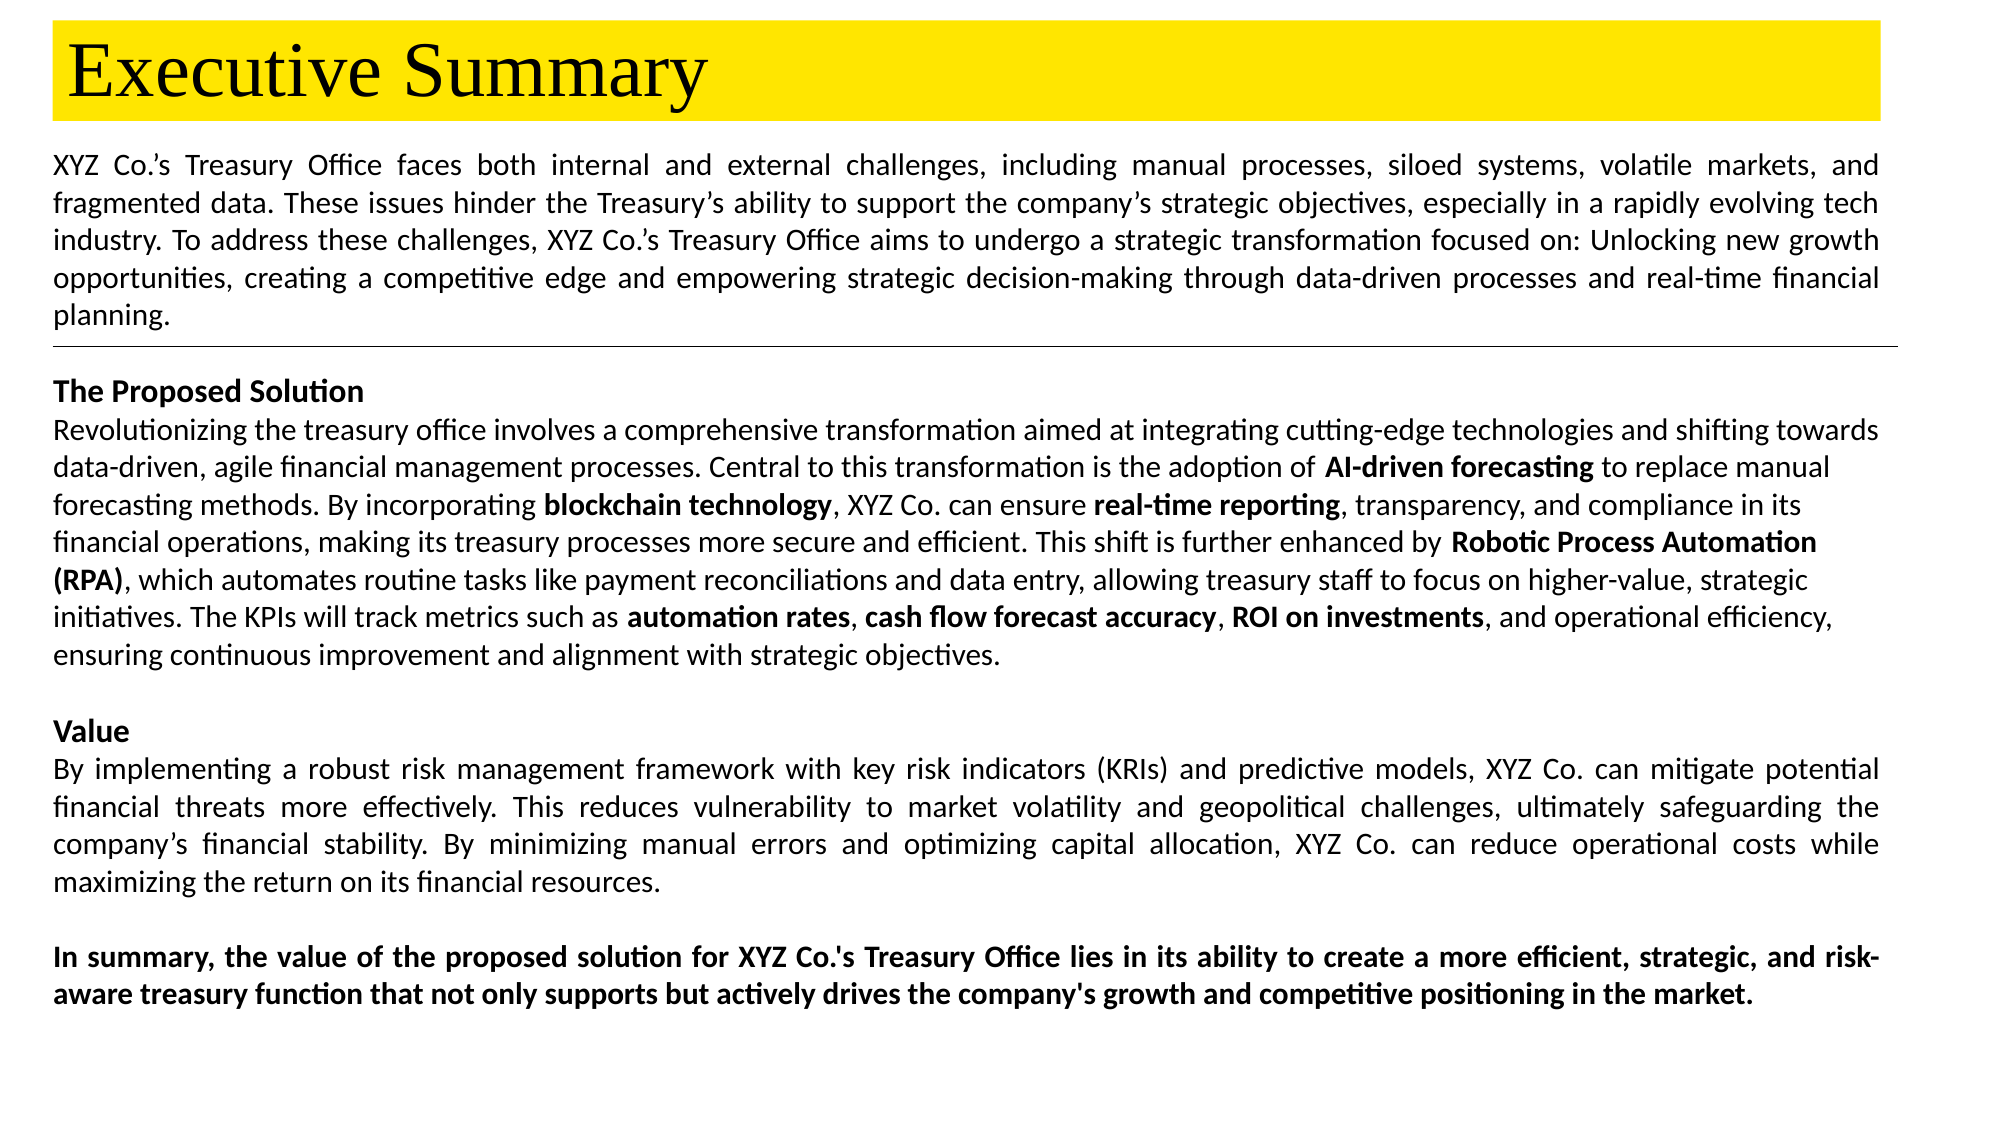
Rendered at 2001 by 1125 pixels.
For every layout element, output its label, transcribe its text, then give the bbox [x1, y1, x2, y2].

text_box [38, 40, 1881, 137]
title Executive Summary [52, 20, 1881, 121]
text_box XYZ Co.’s Treasury Office faces both internal and external challenges, including manual processes, siloed systems, volatile markets, and fragmented data. These issues hinder the Treasury’s ability to support the company’s strategic objectives, especially in a rapidly evolving tech industry. To address these challenges, XYZ Co.’s Treasury Office aims to undergo a strategic transformation focused on: Unlocking new growth opportunities, creating a competitive edge and empowering strategic decision-making through data-driven processes and real-time financial planning. The Proposed Solution Revolutionizing the treasury office involves a comprehensive transformation aimed at integrating cutting-edge technologies and shifting towards data-driven, agile financial management processes. Central to this transformation is the adoption of AI-driven forecasting to replace manual forecasting methods. By incorporating blockchain technology, XYZ Co. can ensure real-time reporting, transparency, and compliance in its financial operations, making its treasury processes more secure and efficient. This shift is further enhanced by Robotic Process Automation (RPA), which automates routine tasks like payment reconciliations and data entry, allowing treasury staff to focus on higher-value, strategic initiatives. The KPIs will track metrics such as automation rates, cash flow forecast accuracy, ROI on investments, and operational efficiency, ensuring continuous improvement and alignment with strategic objectives. Value By implementing a robust risk management framework with key risk indicators (KRIs) and predictive models, XYZ Co. can mitigate potential financial threats more effectively. This reduces vulnerability to market volatility and geopolitical challenges, ultimately safeguarding the company’s financial stability. By minimizing manual errors and optimizing capital allocation, XYZ Co. can reduce operational costs while maximizing the return on its financial resources. In summary, the value of the proposed solution for XYZ Co.'s Treasury Office lies in its ability to create a more efficient, strategic, and risk-aware treasury function that not only supports but actively drives the company's growth and competitive positioning in the market. [38, 137, 1898, 1019]
